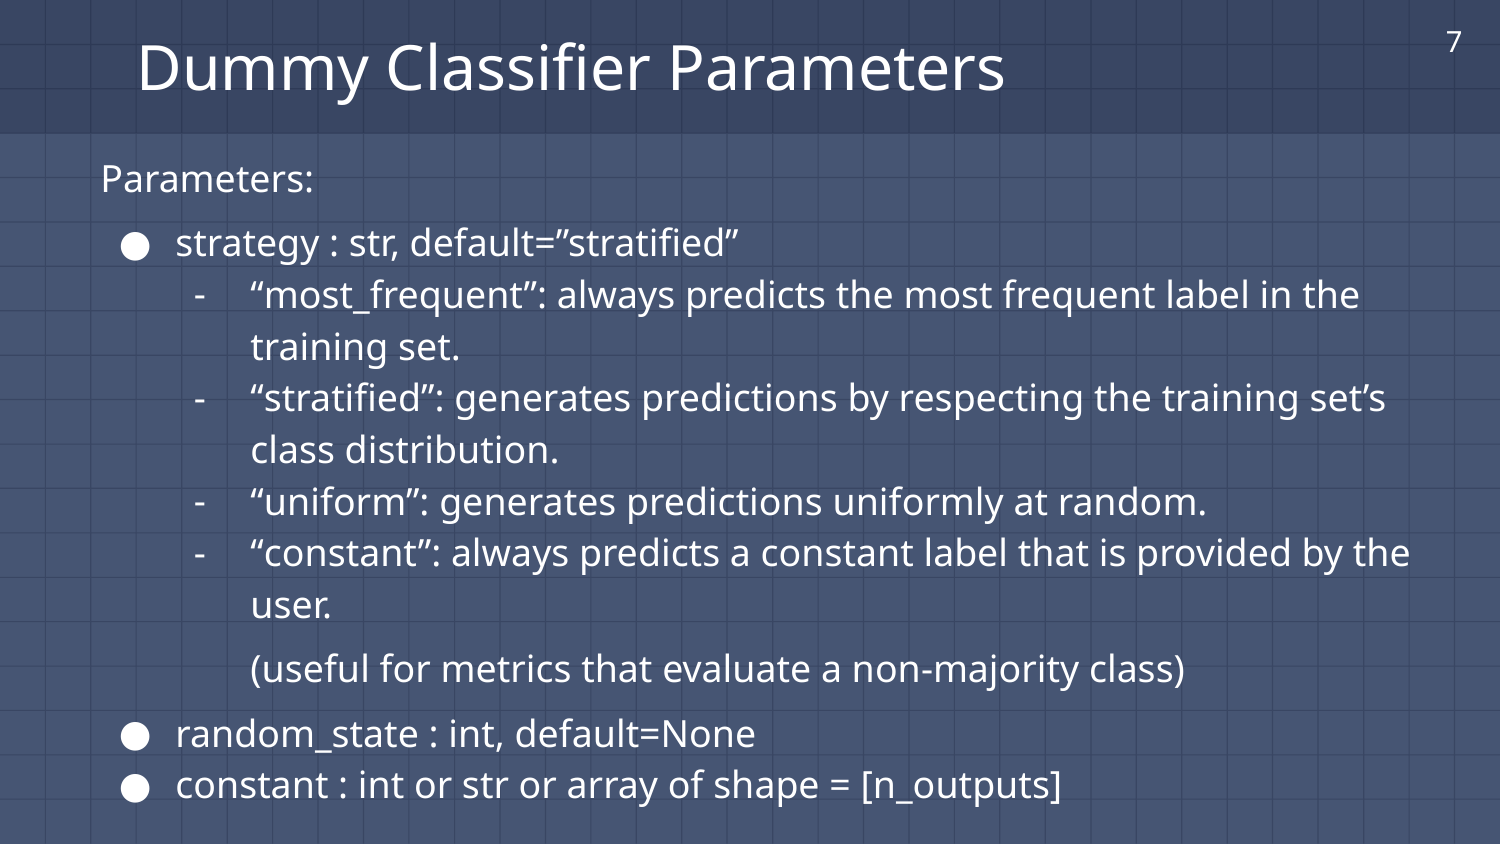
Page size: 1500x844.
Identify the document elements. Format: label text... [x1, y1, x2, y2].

text_box Parameters: strategy : str, default=”stratified” “most_frequent”: always predicts the most frequent label in the training set. “stratified”: generates predictions by respecting the training set’s class distribution. “uniform”: generates predictions uniformly at random. “constant”: always predicts a constant label that is provided by the user. (useful for metrics that evaluate a non-majority class) random_state : int, default=None constant : int or str or array of shape = [n_outputs] [85, 132, 1450, 745]
slide_number ‹#› [1408, 0, 1500, 88]
title Dummy Classifier Parameters [121, 0, 1383, 118]
